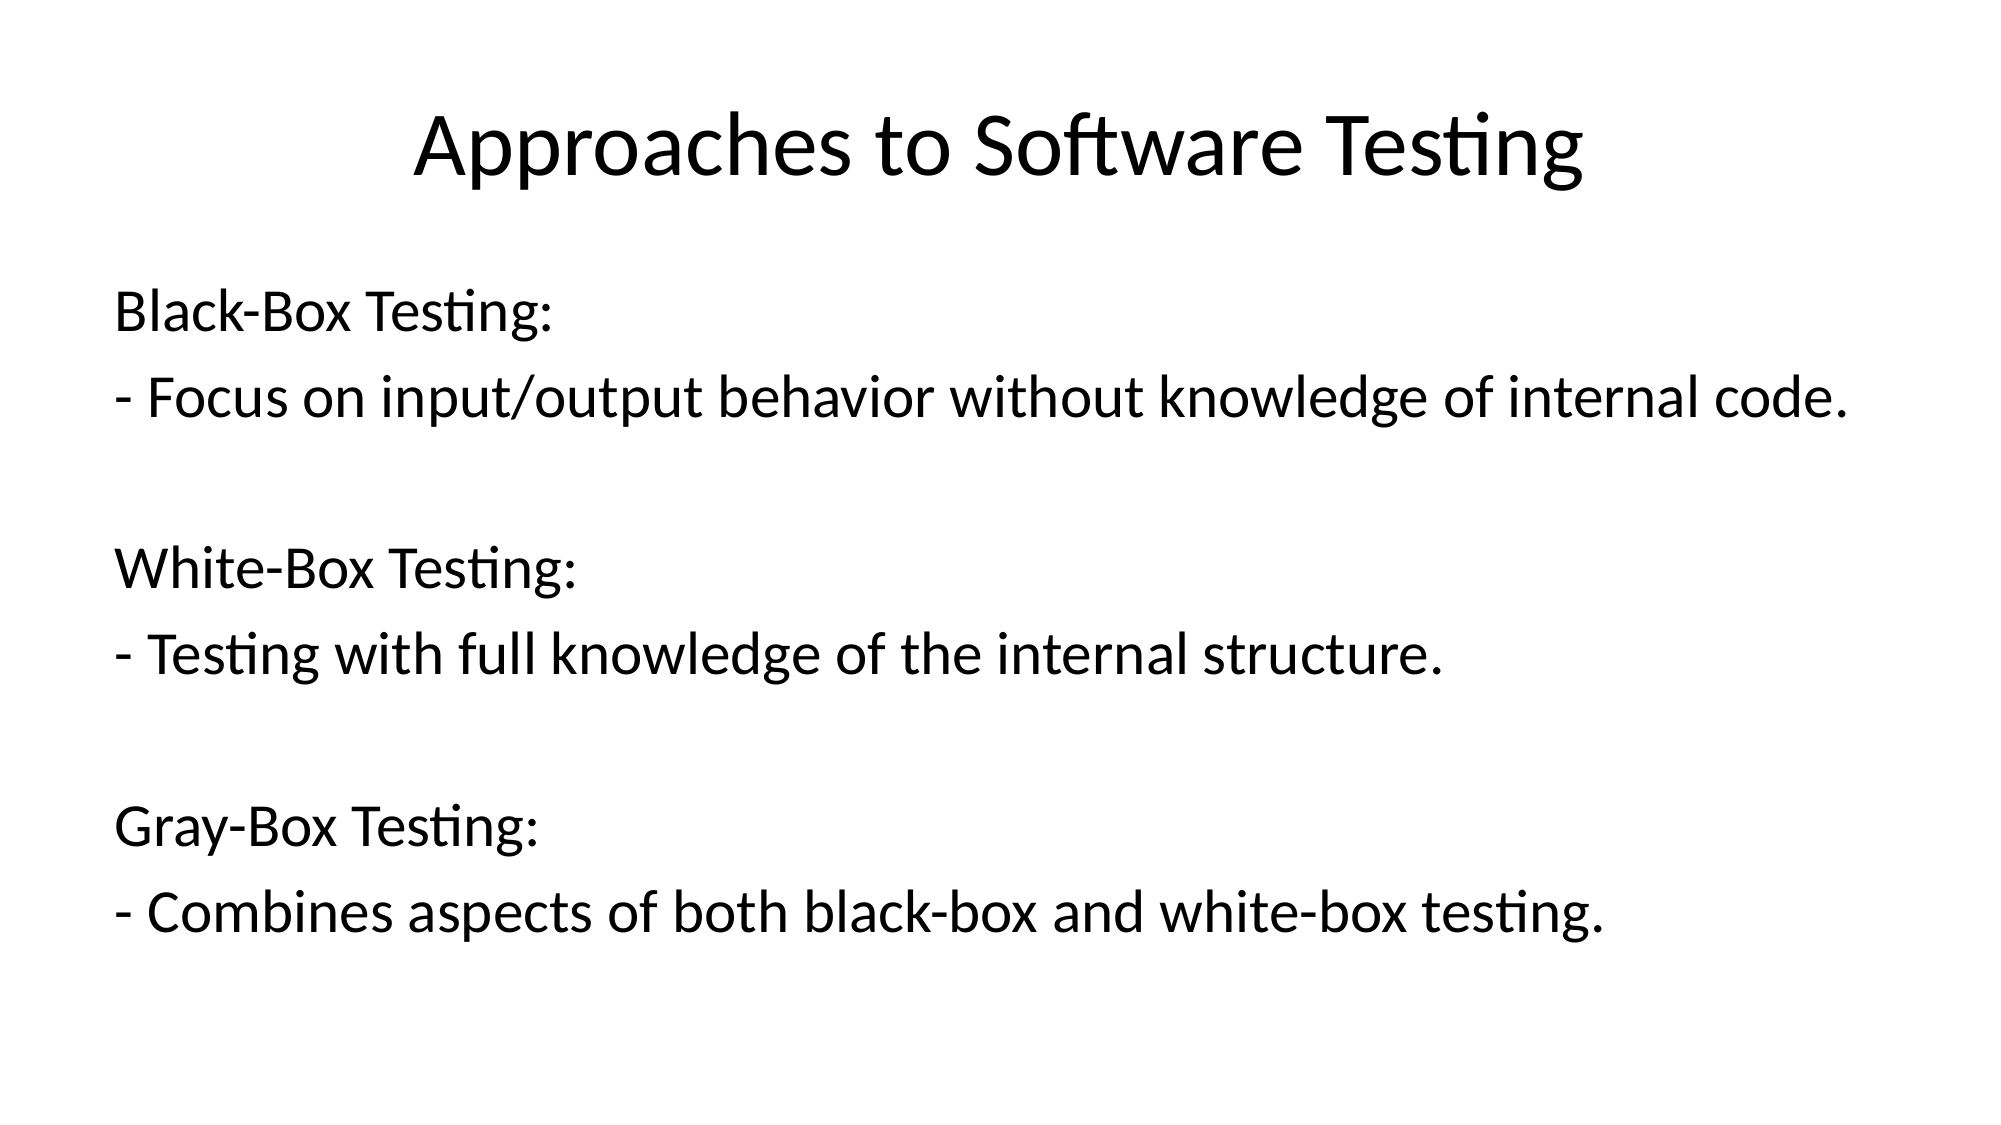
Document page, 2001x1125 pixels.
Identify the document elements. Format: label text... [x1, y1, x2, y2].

title Approaches to Software Testing [99, 45, 1900, 233]
list Black-Box Testing: - Focus on input/output behavior without knowledge of internal code. White-Box Testing: - Testing with full knowledge of the internal structure. Gray-Box Testing: - Combines aspects of both black-box and white-box testing. [99, 262, 1900, 1005]
